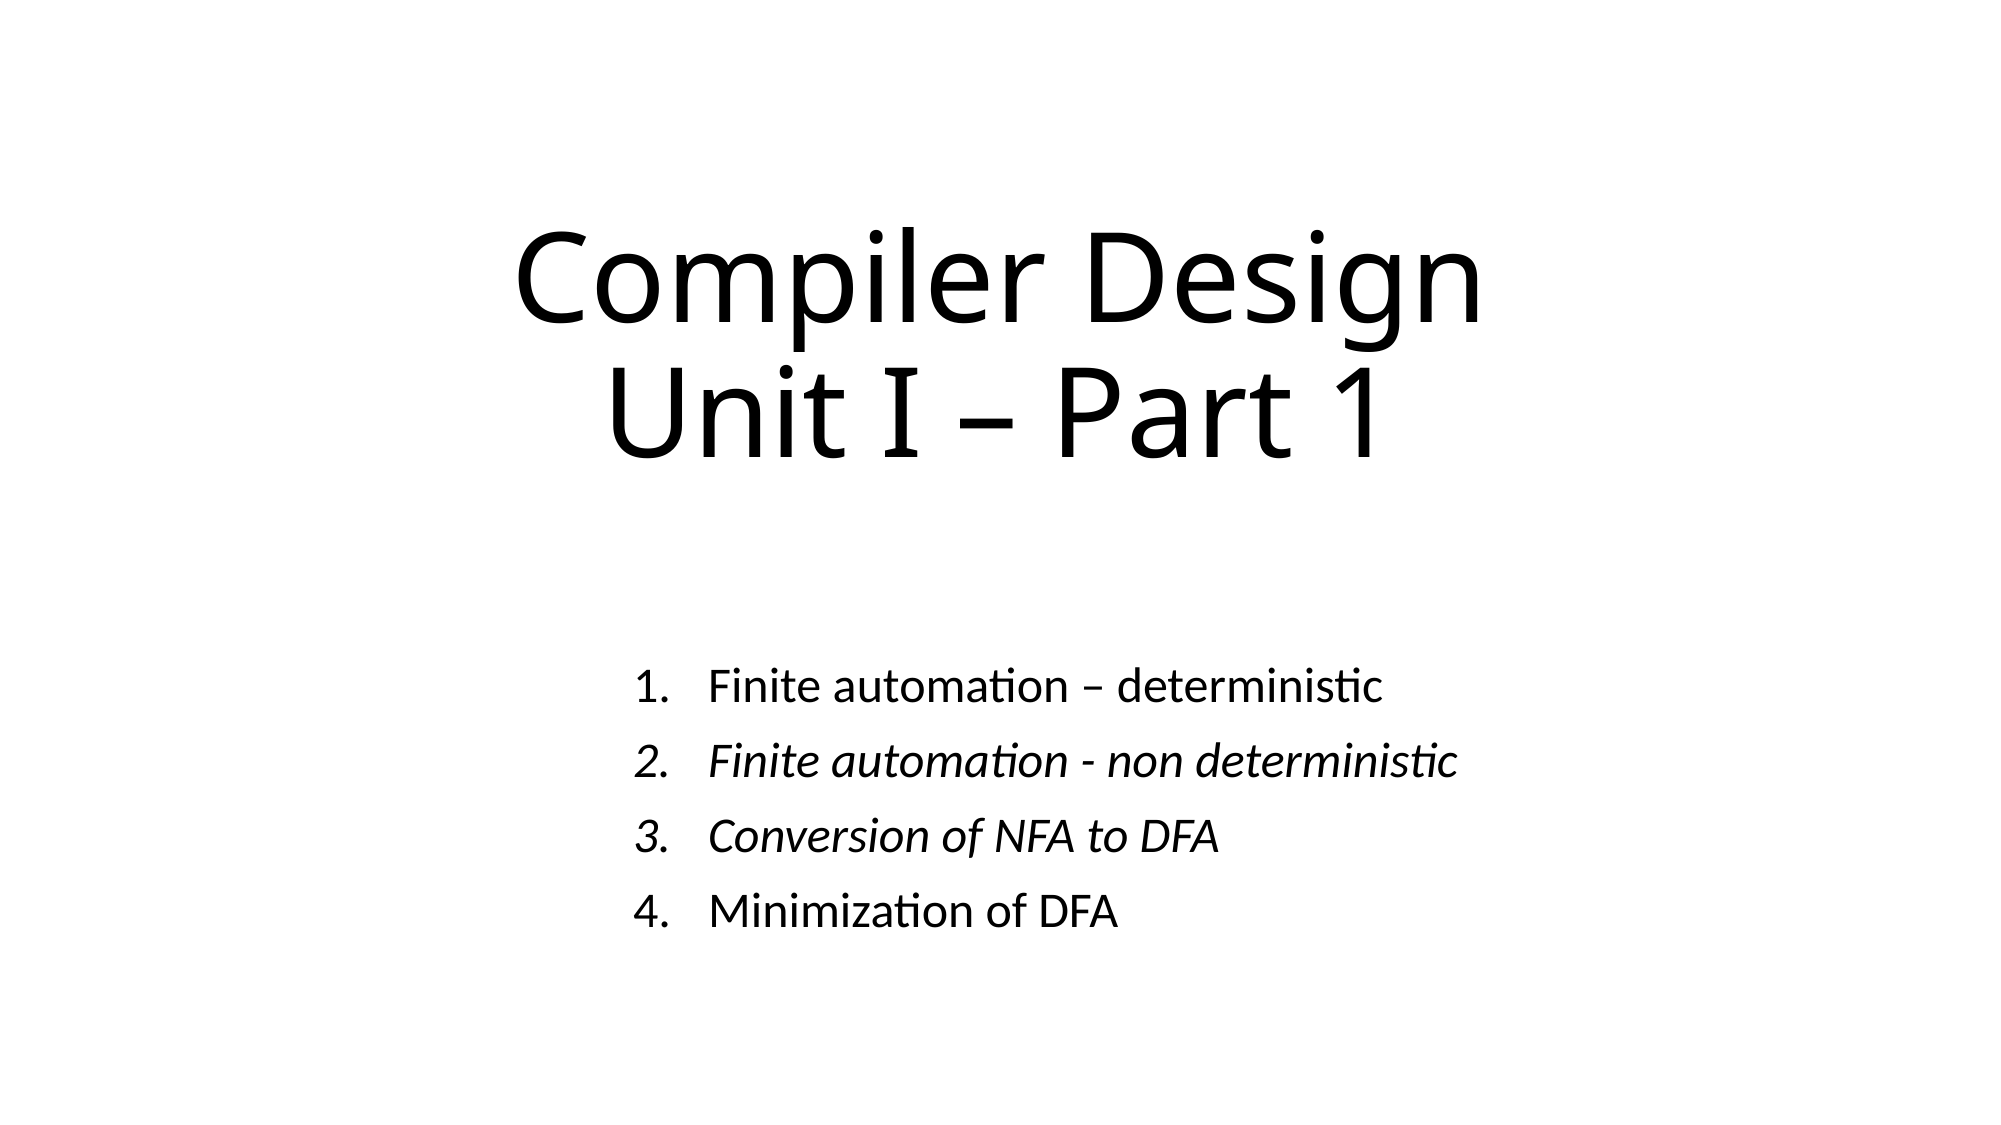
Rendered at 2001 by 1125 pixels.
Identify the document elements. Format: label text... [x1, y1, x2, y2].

title Compiler Design Unit I – Part 1 [249, 100, 1750, 492]
subtitle Finite automation – deterministic Finite automation - non deterministic Conversion of NFA to DFA Minimization of DFA [618, 652, 1634, 1002]
